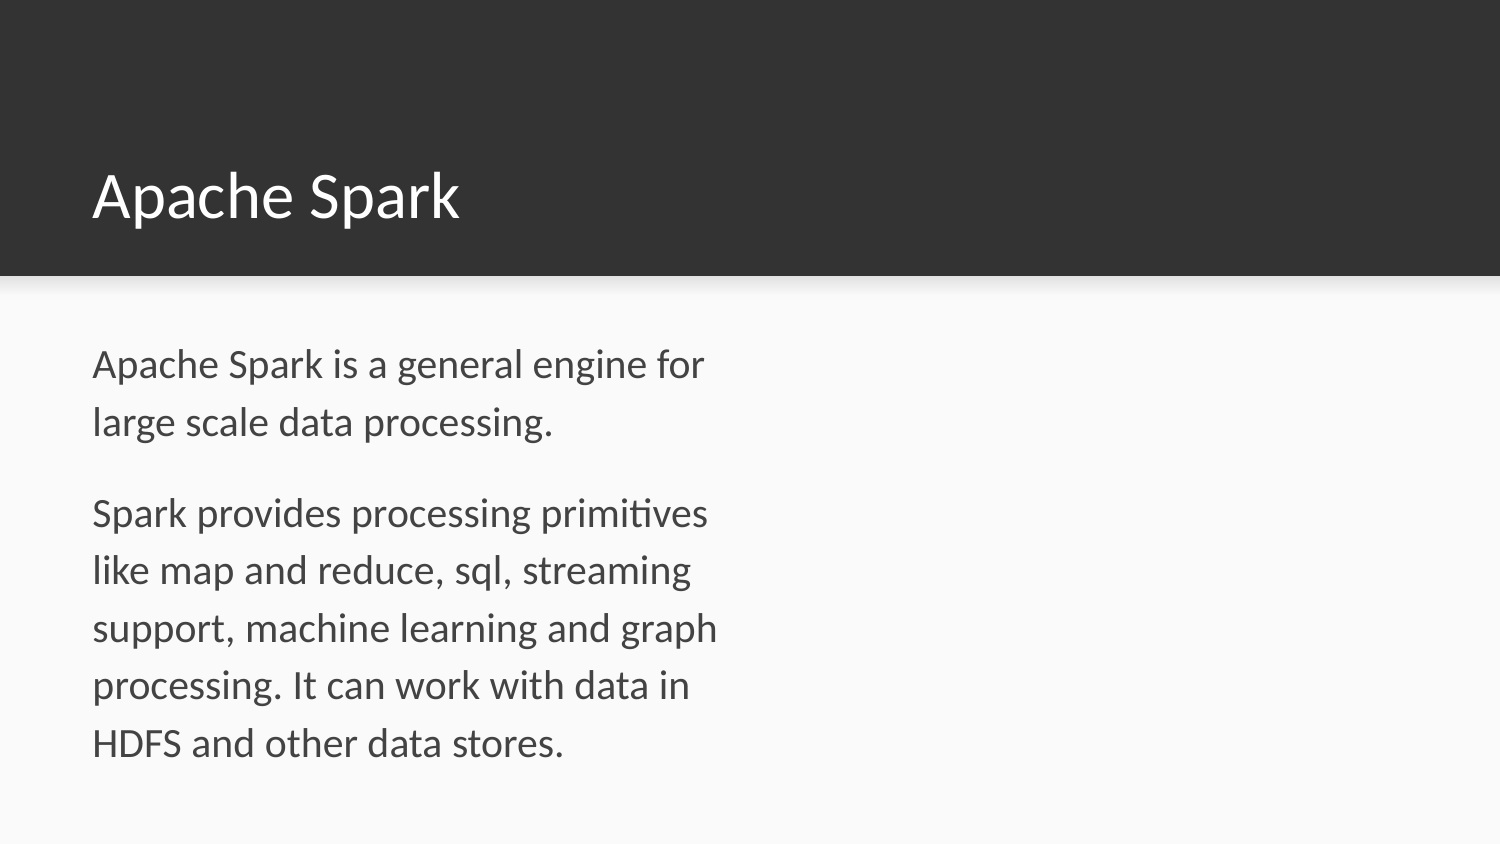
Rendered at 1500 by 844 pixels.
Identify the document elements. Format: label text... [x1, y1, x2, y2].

list Apache Spark is a general engine for large scale data processing. Spark provides processing primitives like map and reduce, sql, streaming support, machine learning and graph processing. It can work with data in HDFS and other data stores. [77, 314, 734, 760]
title Apache Spark [77, 121, 1427, 248]
